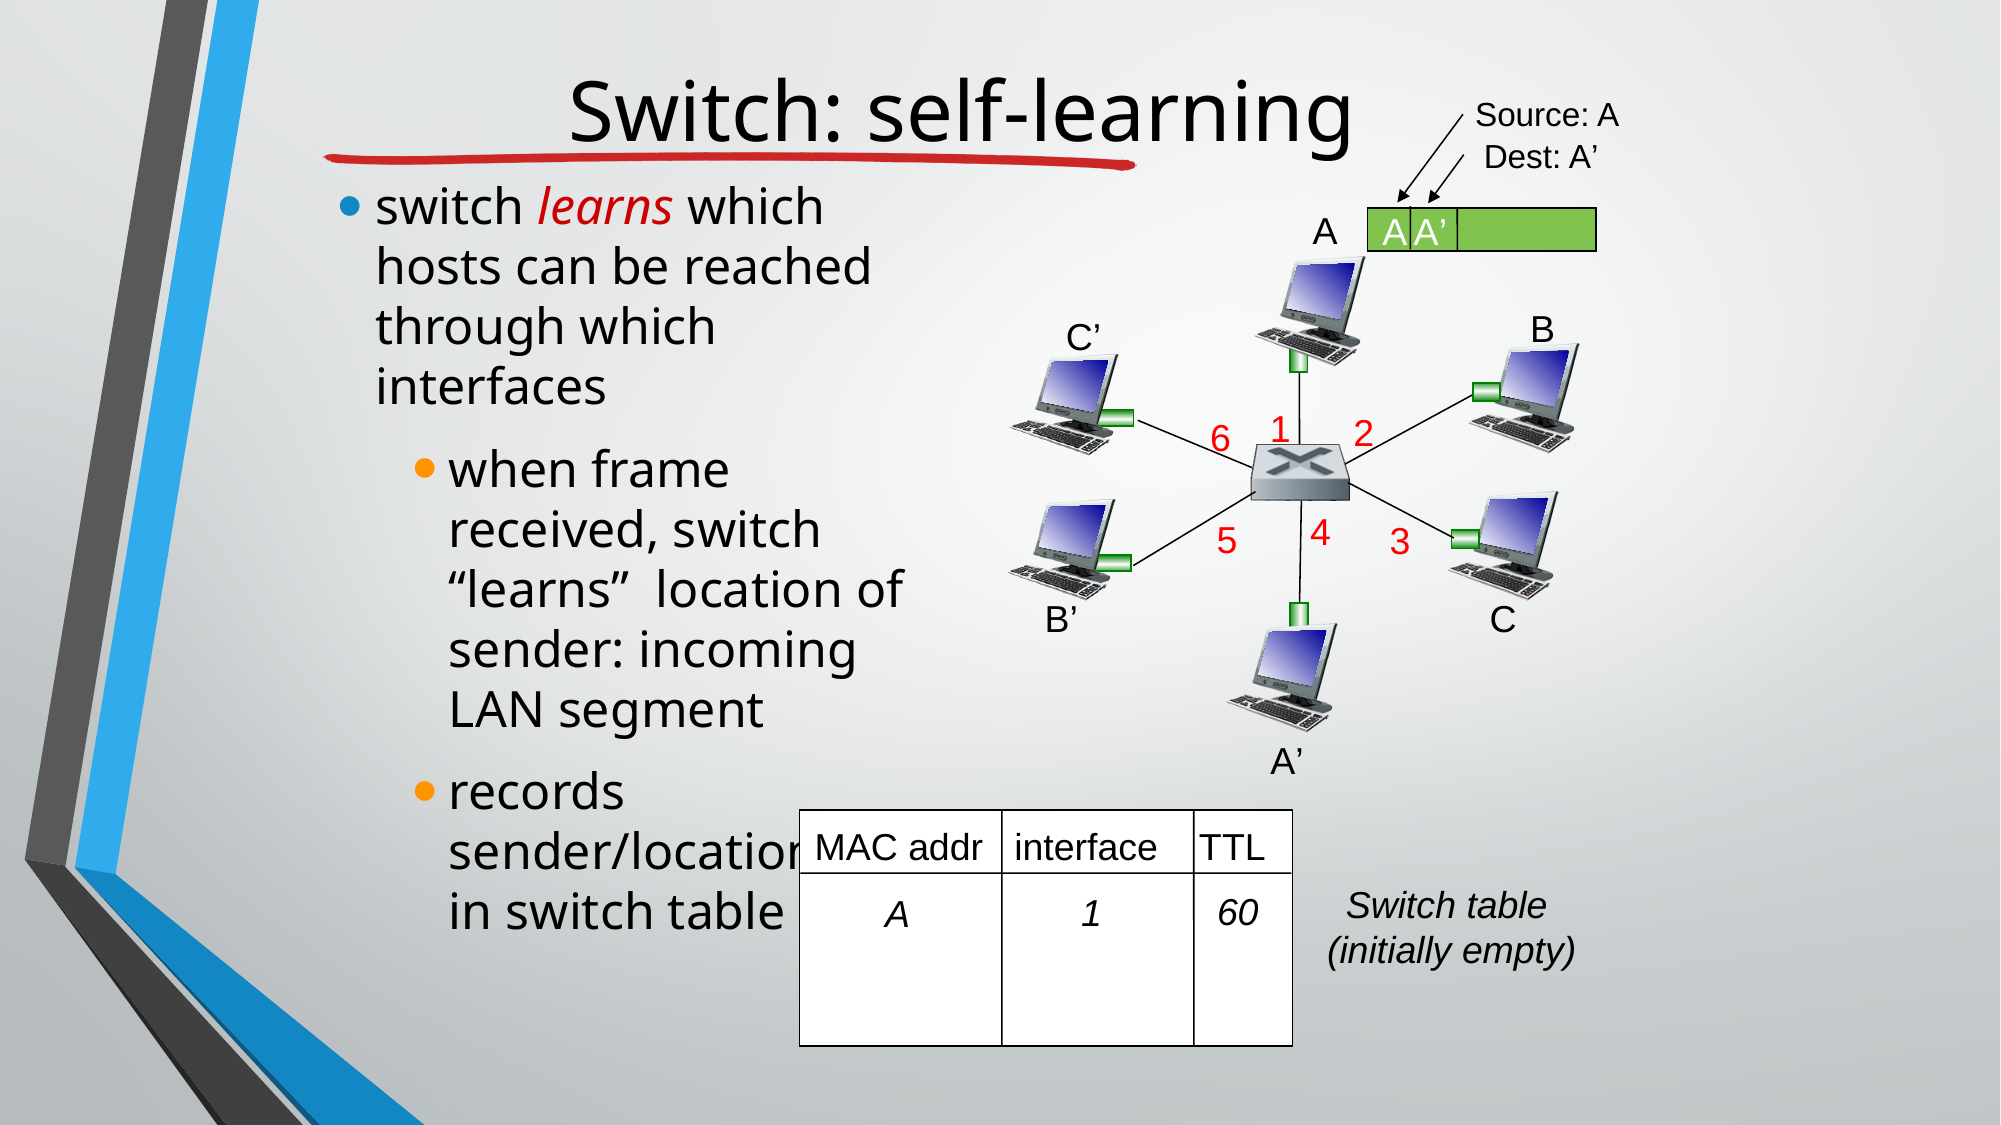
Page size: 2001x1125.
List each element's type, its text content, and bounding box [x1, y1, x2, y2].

picture [320, 147, 1146, 177]
text_box Switch table (initially empty) [1312, 873, 1592, 979]
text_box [1397, 85, 1636, 204]
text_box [1361, 200, 1597, 262]
title Switch: self-learning [324, 14, 1600, 202]
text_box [868, 880, 1275, 943]
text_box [980, 199, 1582, 791]
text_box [797, 809, 1293, 1048]
list switch learns which hosts can be reached through which interfaces when frame received, switch “learns” location of sender: incoming LAN segment records sender/location pair in switch table [322, 219, 968, 895]
